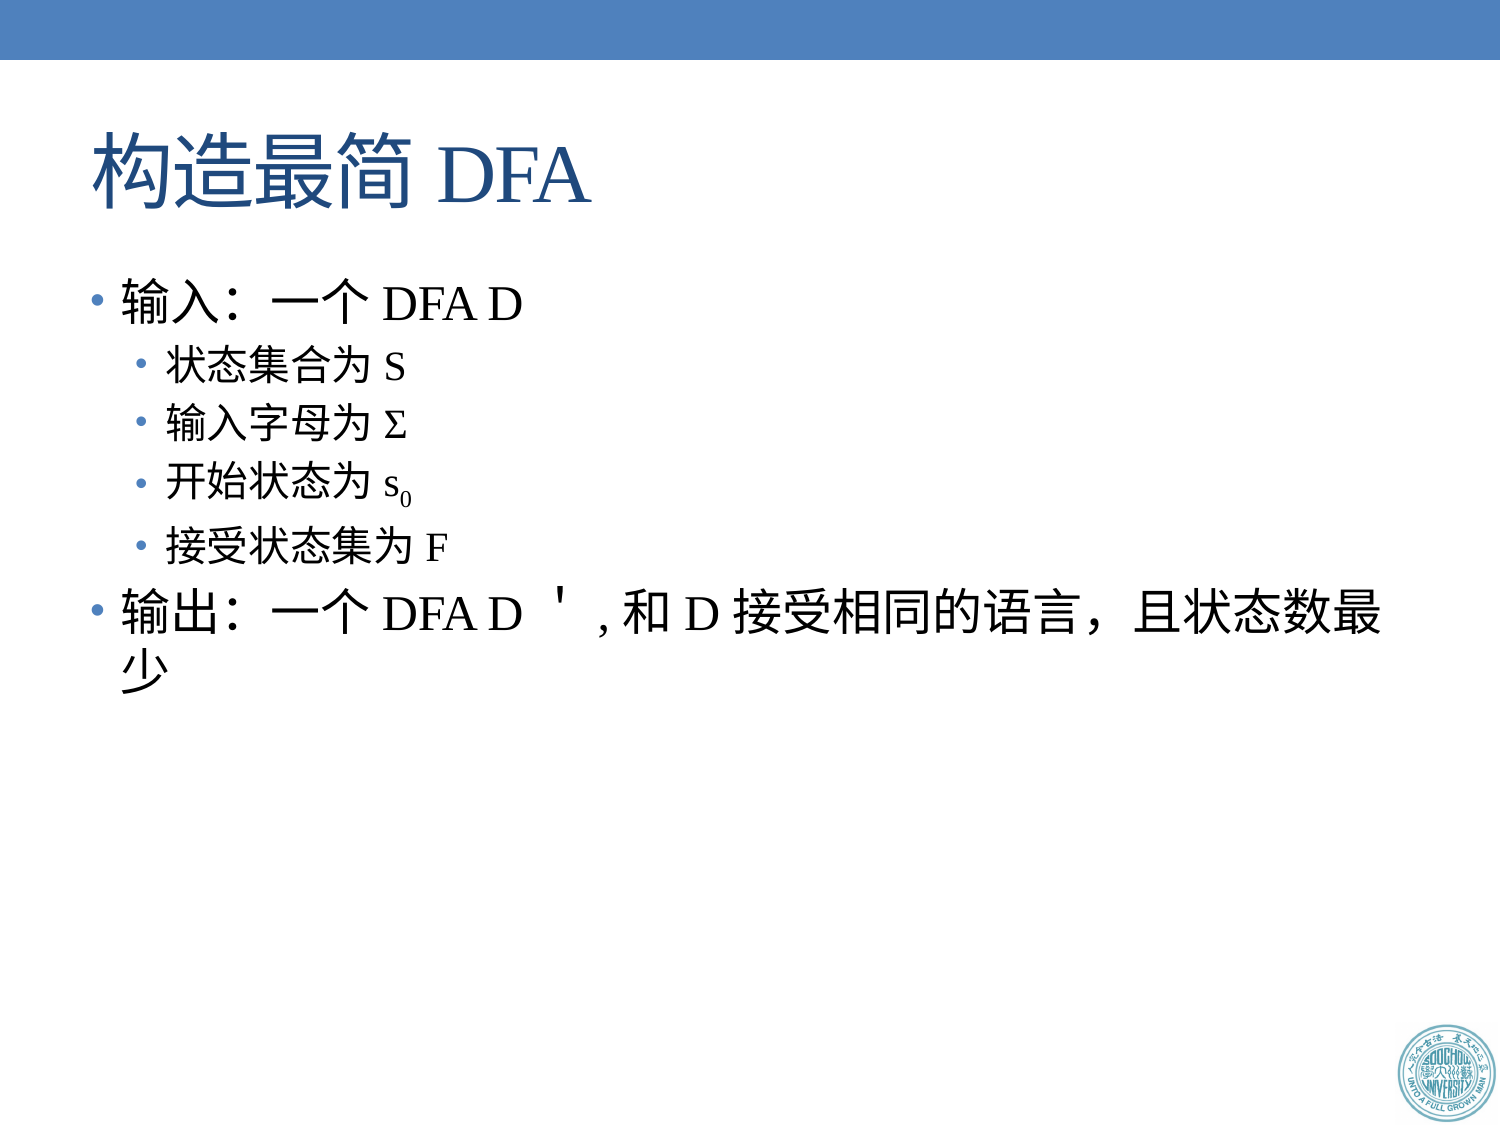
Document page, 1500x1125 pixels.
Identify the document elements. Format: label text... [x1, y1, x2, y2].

title 构造最简DFA [75, 87, 1425, 250]
list 输入：一个DFA D 状态集合为S 输入字母为Σ 开始状态为s0 接受状态集为F 输出：一个DFA D＇,和D接受相同的语言，且状态数最少 [75, 262, 1425, 1063]
